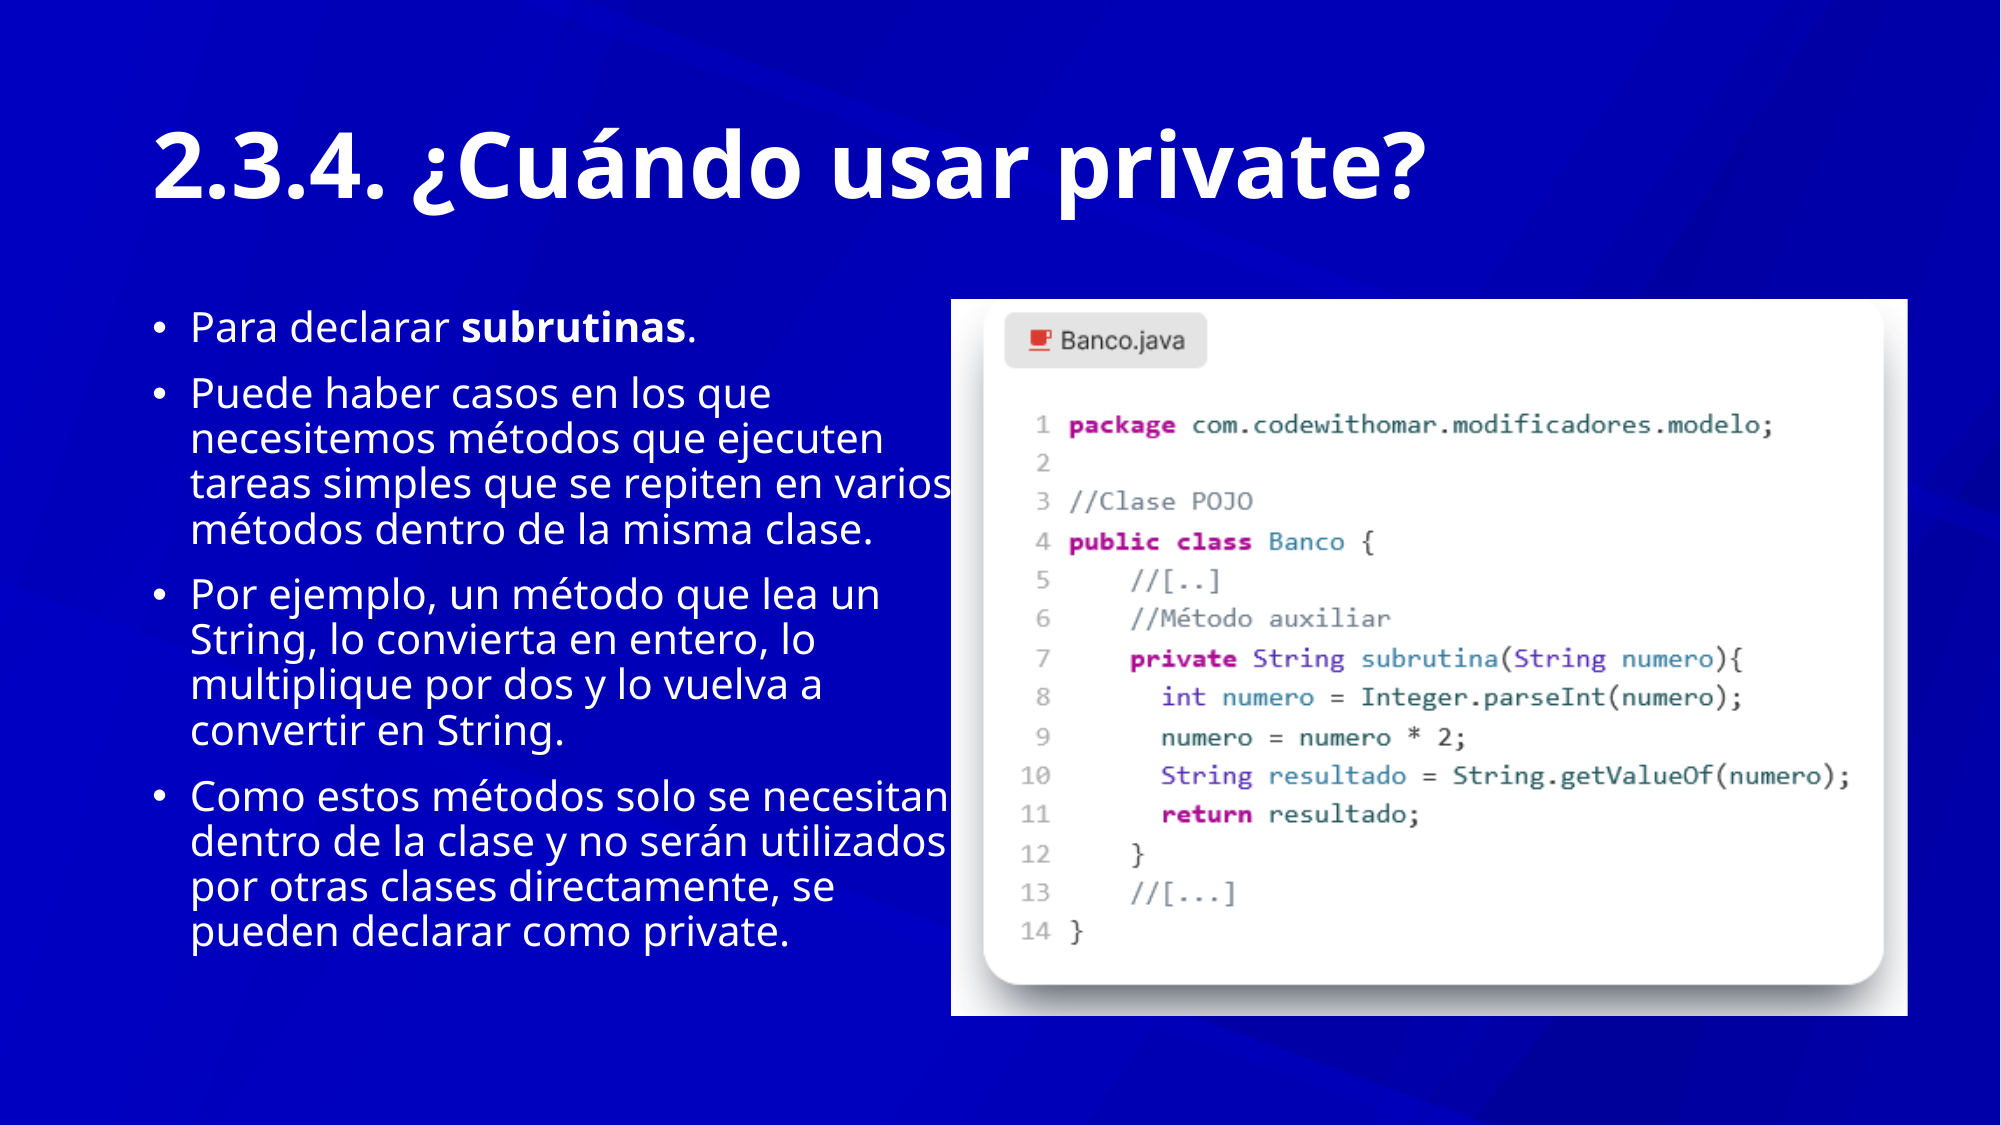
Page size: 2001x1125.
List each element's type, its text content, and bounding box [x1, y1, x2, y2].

title 2.3.4. ¿Cuándo usar private? [137, 59, 1863, 278]
list Para declarar subrutinas. Puede haber casos en los que necesitemos métodos que ejecuten tareas simples que se repiten en varios métodos dentro de la misma clase. Por ejemplo, un método que lea un String, lo convierta en entero, lo multiplique por dos y lo vuelva a convertir en String. Como estos métodos solo se necesitan dentro de la clase y no serán utilizados por otras clases directamente, se pueden declarar como private. [137, 299, 1000, 1125]
picture [0, 0, 2001, 1125]
